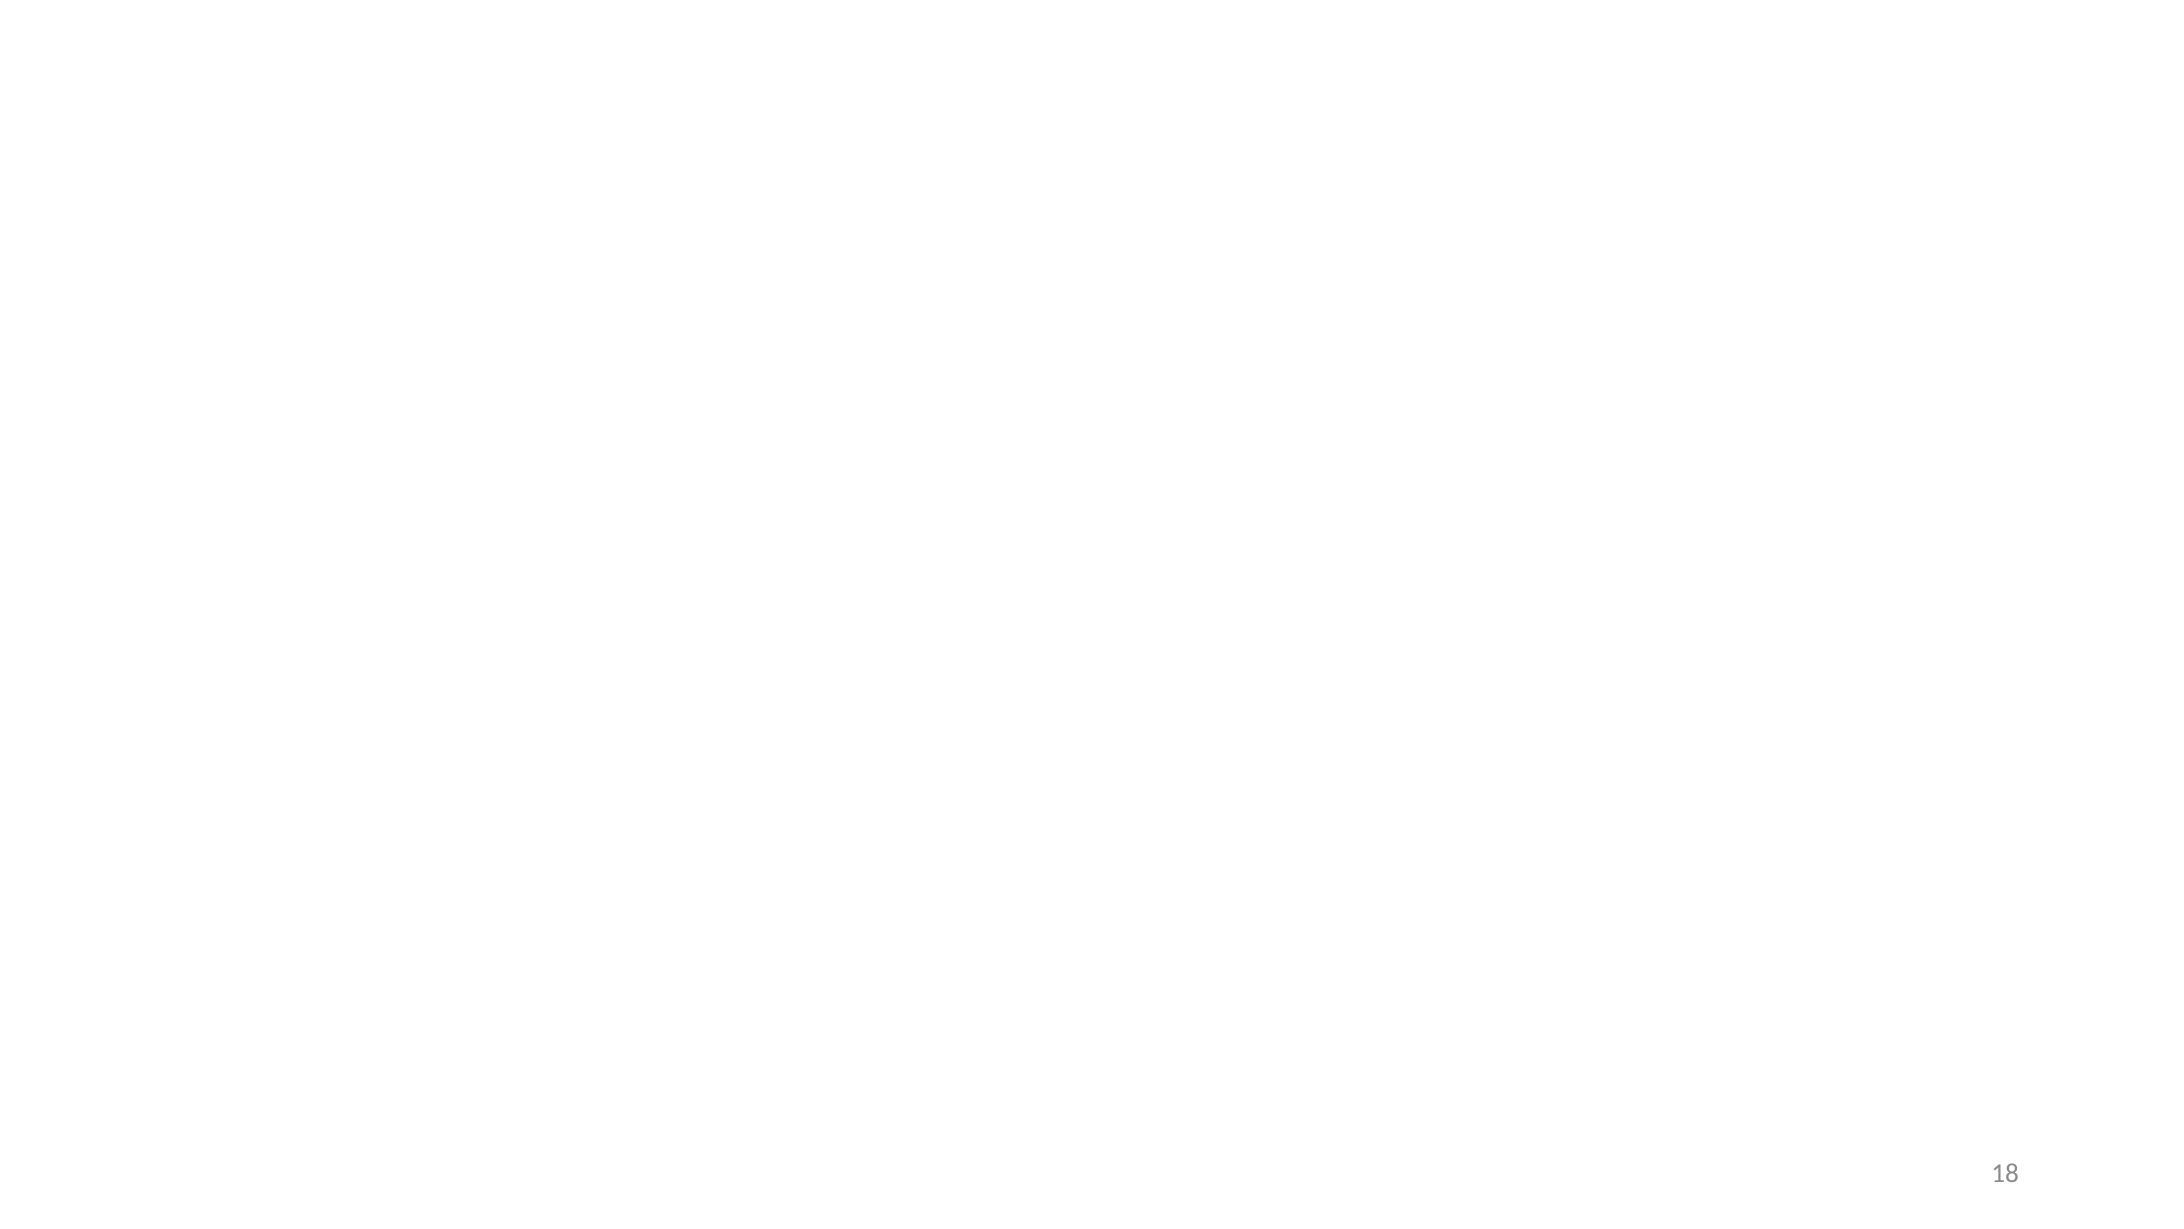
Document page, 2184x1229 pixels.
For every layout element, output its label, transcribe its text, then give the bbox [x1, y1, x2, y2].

slide_number 18 [1542, 1138, 2034, 1204]
